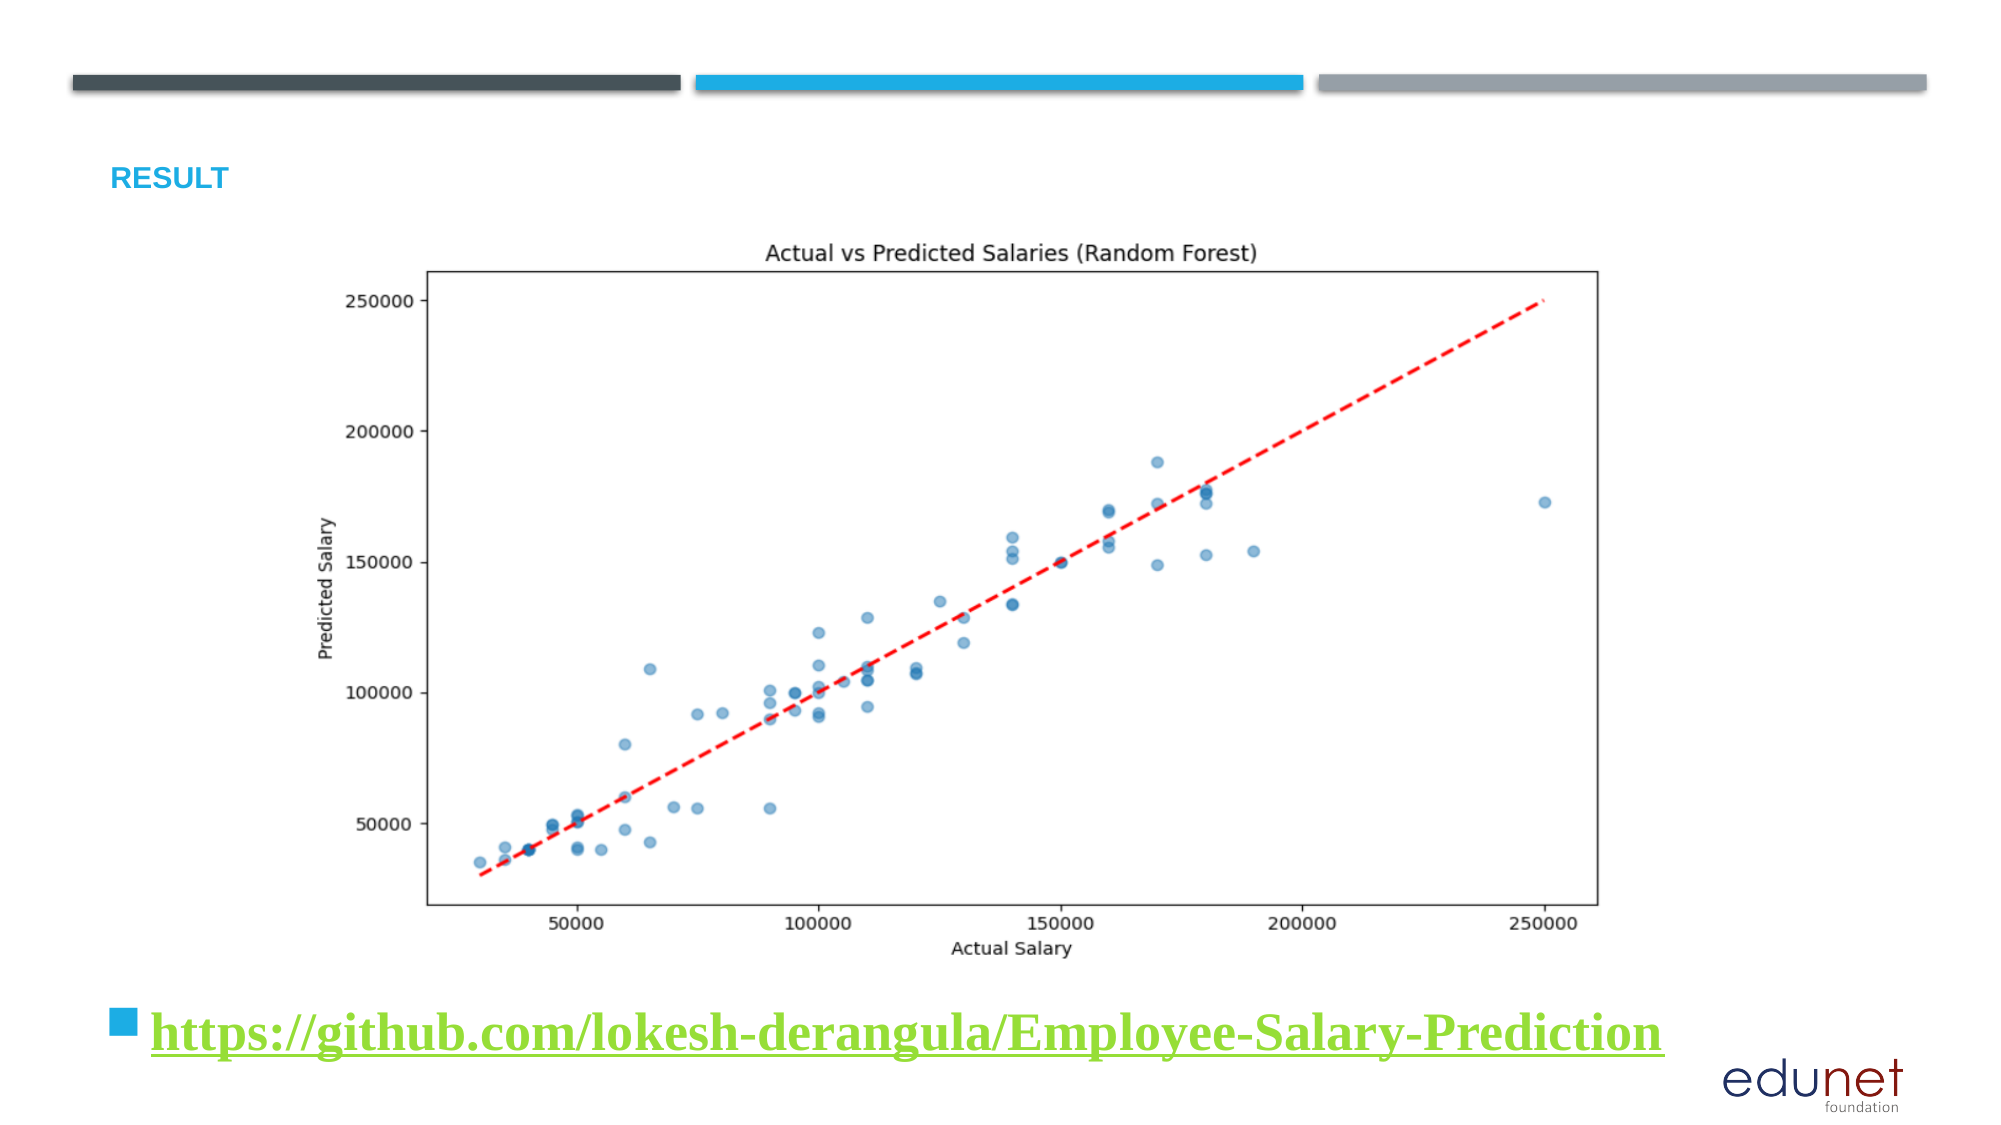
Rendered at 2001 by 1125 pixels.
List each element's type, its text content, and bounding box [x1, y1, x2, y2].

list https://github.com/lokesh-derangula/Employee-Salary-Prediction [89, 982, 1899, 1070]
picture [258, 240, 1688, 981]
picture [1719, 1056, 1905, 1116]
title Result [95, 150, 904, 203]
